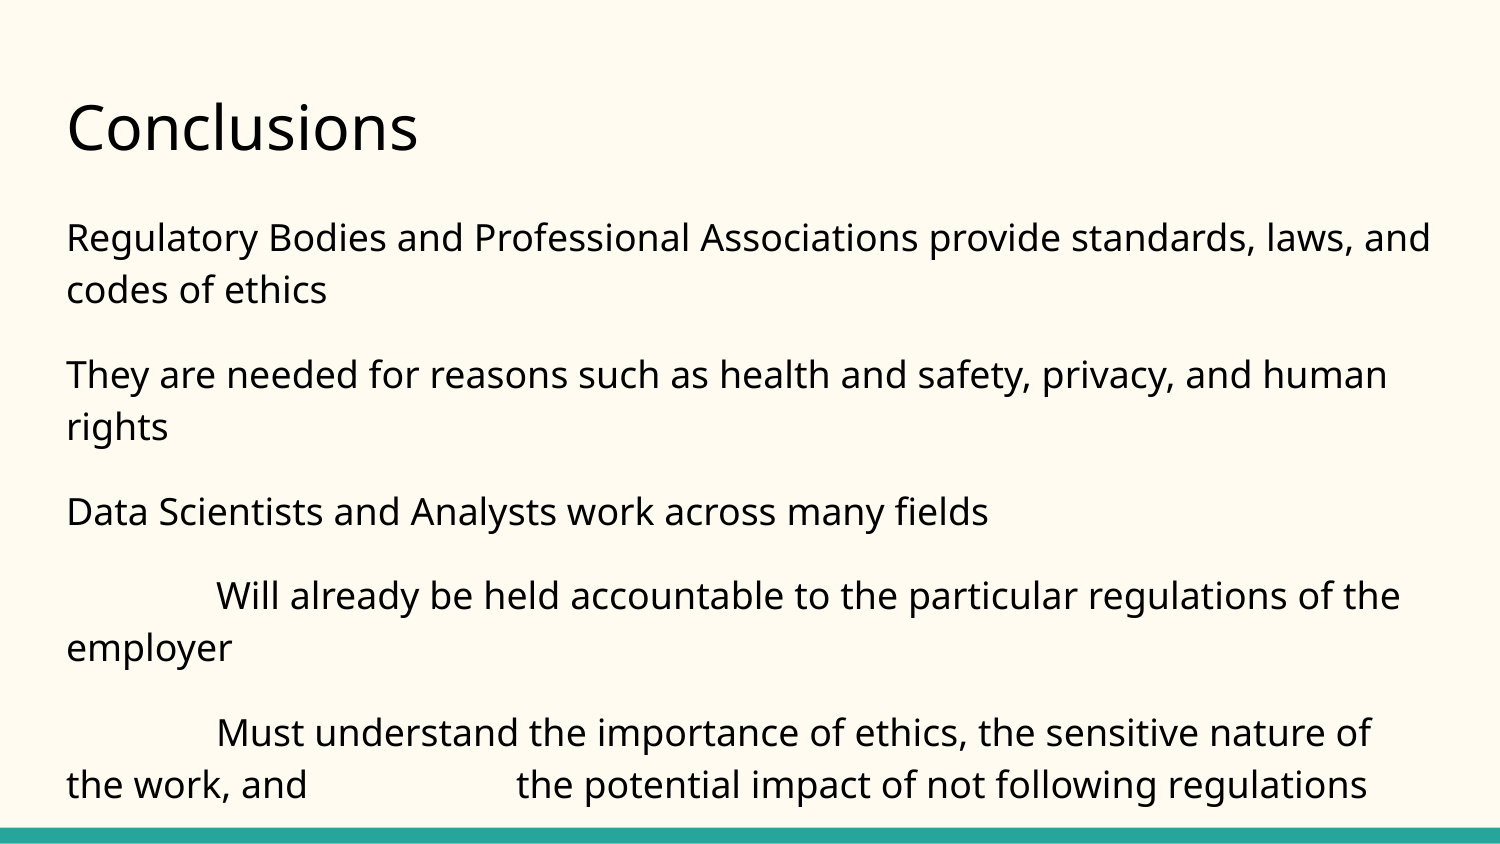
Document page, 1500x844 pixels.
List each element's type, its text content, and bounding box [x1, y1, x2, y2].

title Conclusions [51, 72, 1449, 174]
list Regulatory Bodies and Professional Associations provide standards, laws, and codes of ethics They are needed for reasons such as health and safety, privacy, and human rights Data Scientists and Analysts work across many fields Will already be held accountable to the particular regulations of the employer Must understand the importance of ethics, the sensitive nature of the work, and the potential impact of not following regulations [51, 192, 1449, 750]
